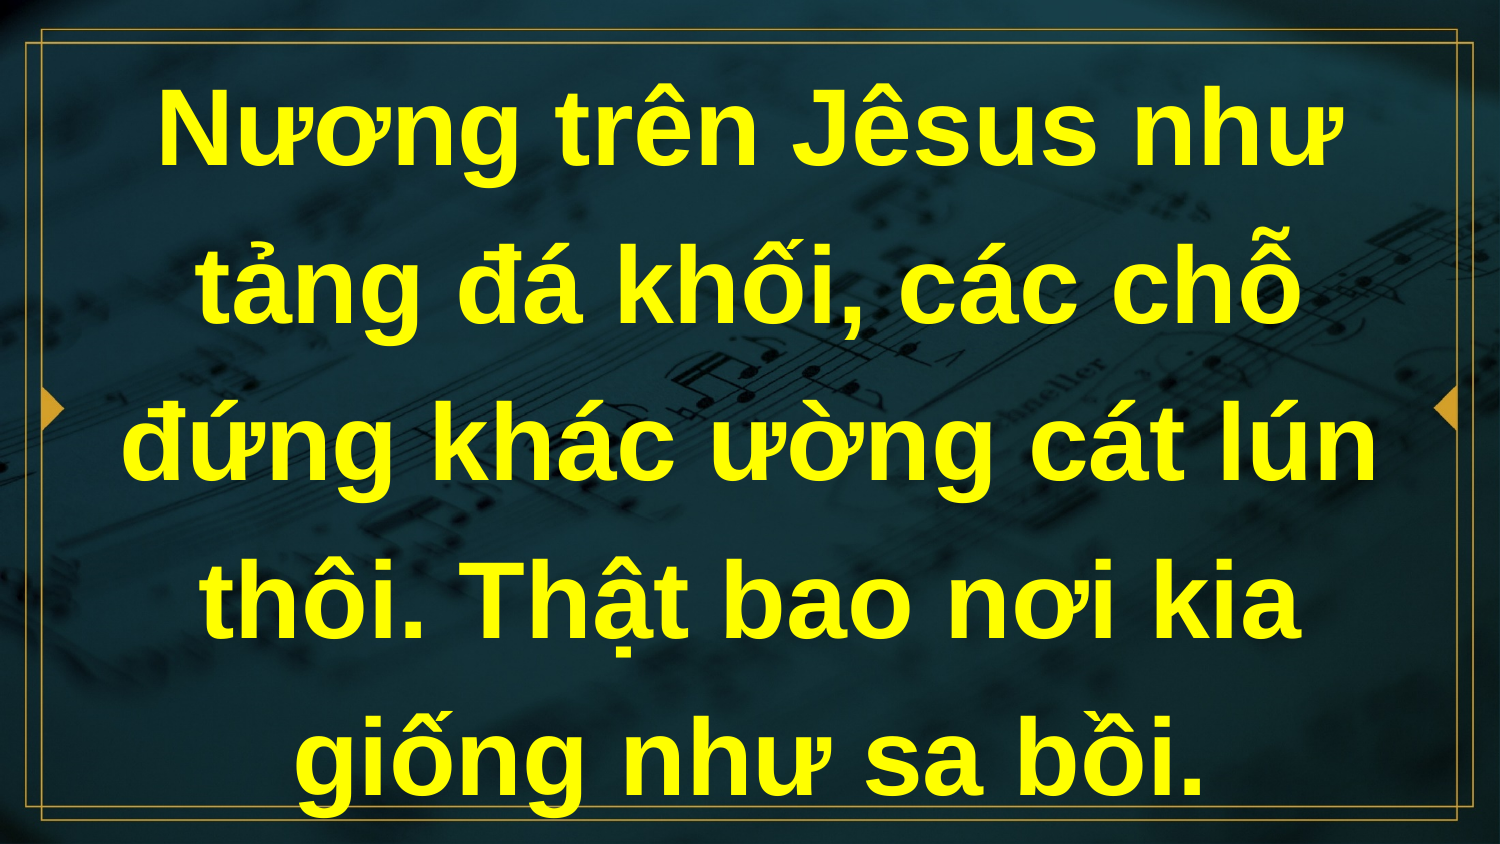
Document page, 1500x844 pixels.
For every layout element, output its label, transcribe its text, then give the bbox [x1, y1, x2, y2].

title Nương trên Jêsus như tảng đá khối, các chỗ đứng khác ường cát lún thôi. Thật bao nơi kia giống như sa bồi. [41, 40, 1459, 808]
picture [0, 0, 1500, 844]
